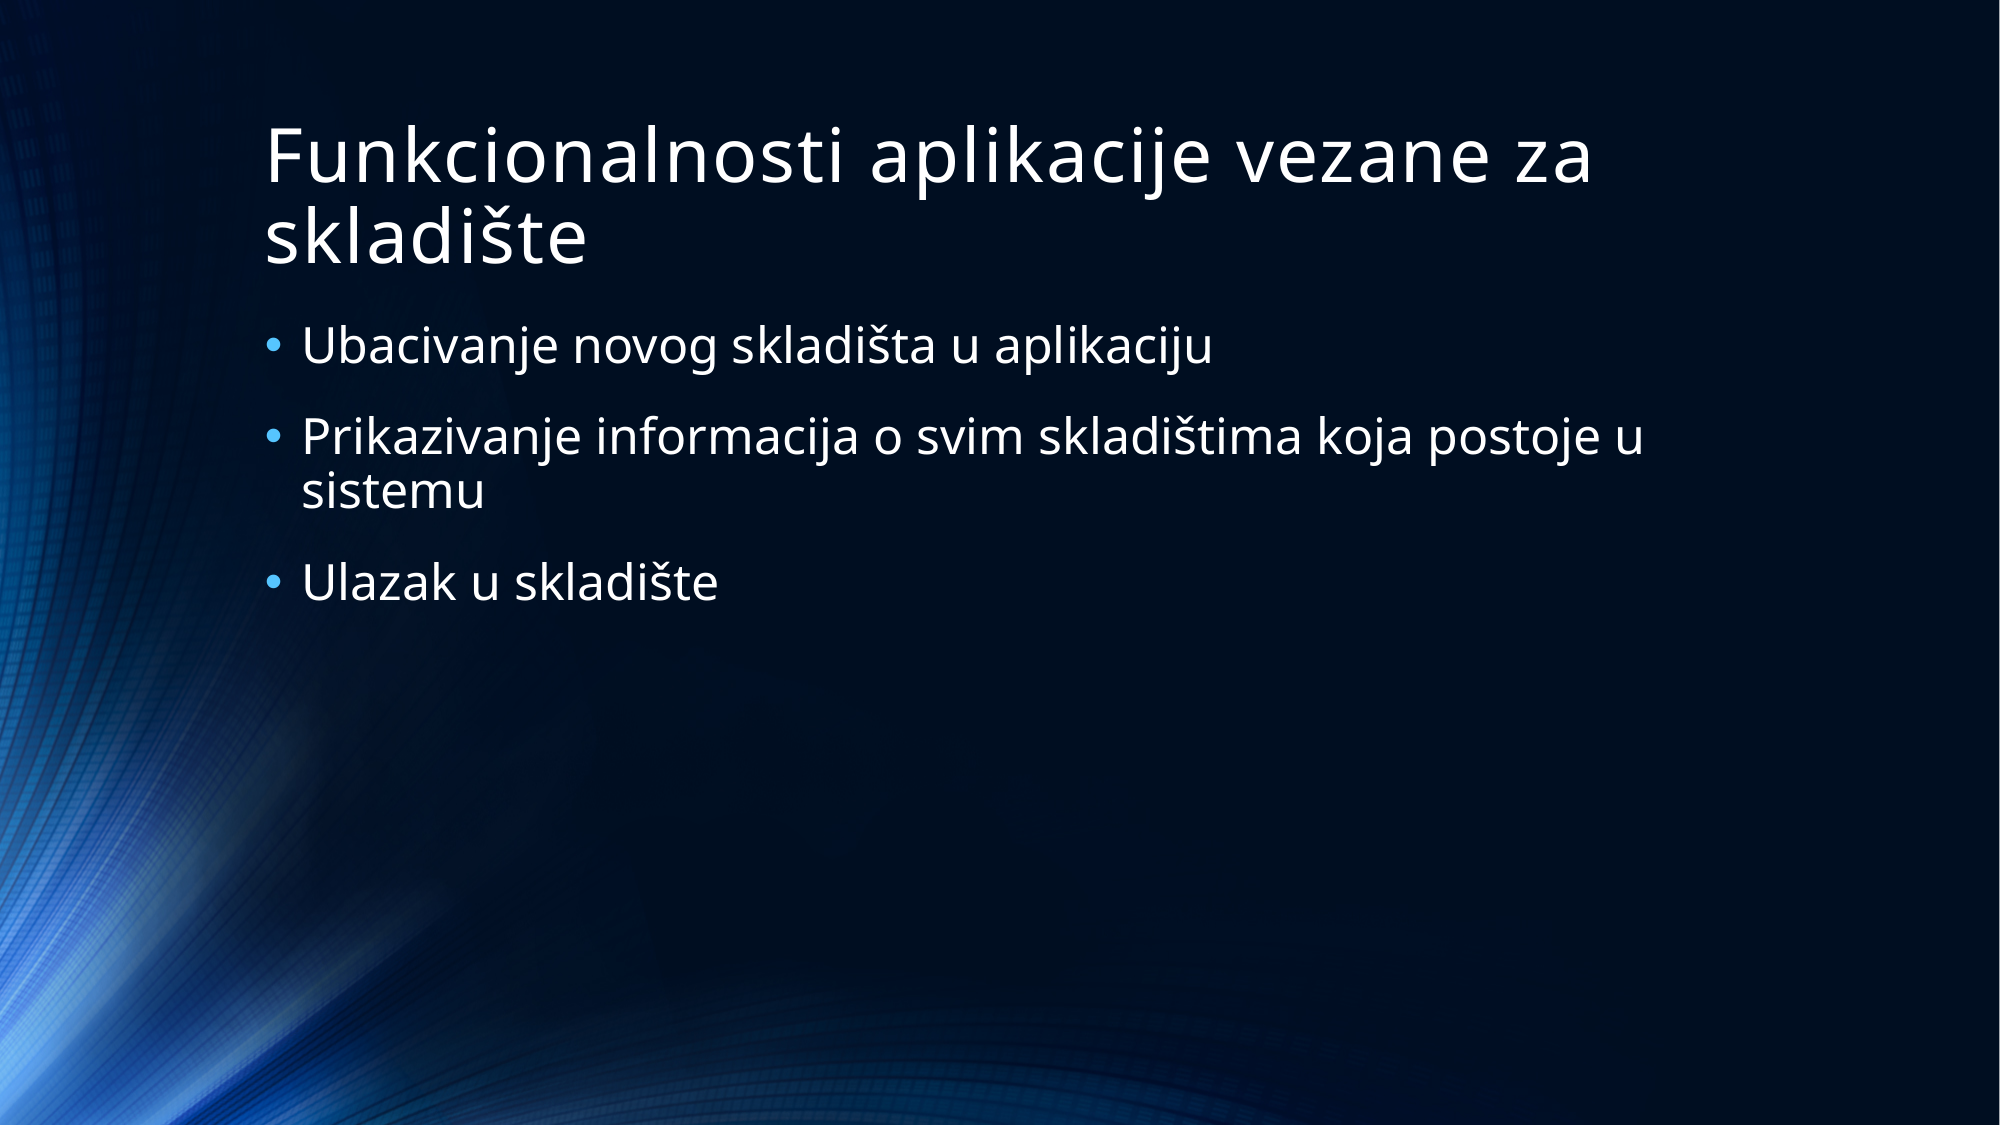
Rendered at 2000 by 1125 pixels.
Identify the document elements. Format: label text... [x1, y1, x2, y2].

title Funkcionalnosti aplikacije vezane za skladište [249, 62, 1750, 288]
list Ubacivanje novog skladišta u aplikaciju Prikazivanje informacija o svim skladištima koja postoje u sistemu Ulazak u skladište [249, 312, 1749, 988]
picture [0, 0, 2000, 1125]
